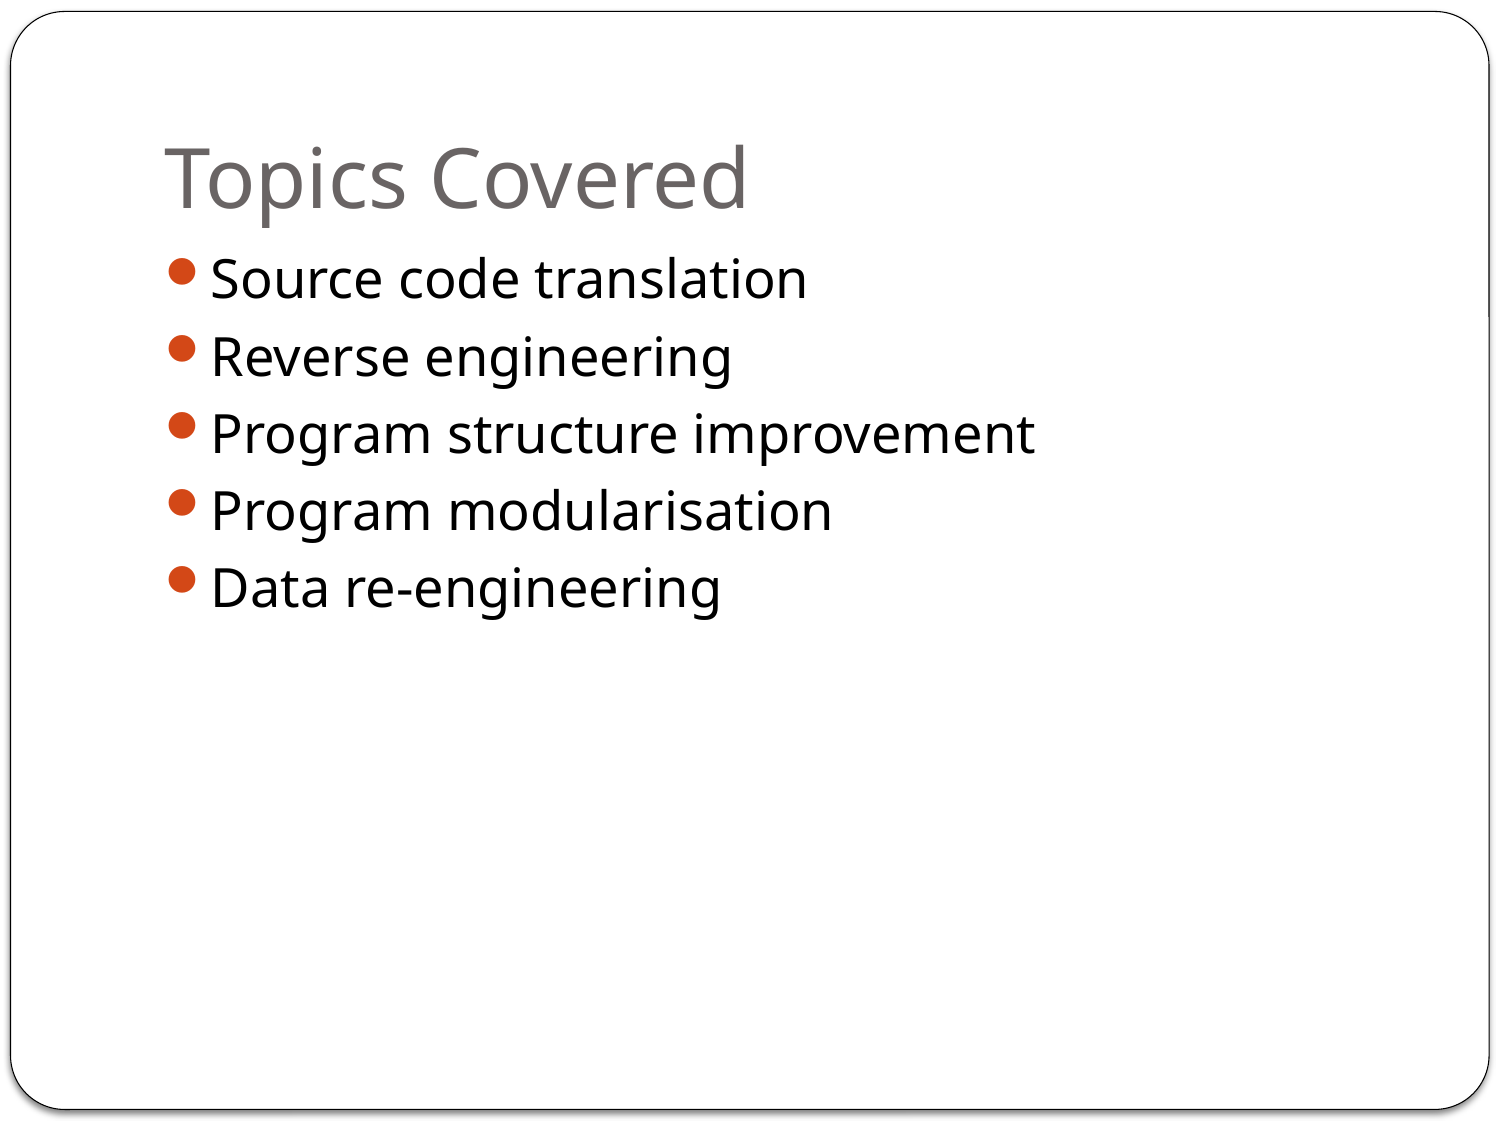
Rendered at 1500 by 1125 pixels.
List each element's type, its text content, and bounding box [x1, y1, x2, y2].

list Source code translation Reverse engineering Program structure improvement Program modularisation Data re-engineering [150, 237, 1425, 988]
title Topics Covered [150, 45, 1425, 233]
